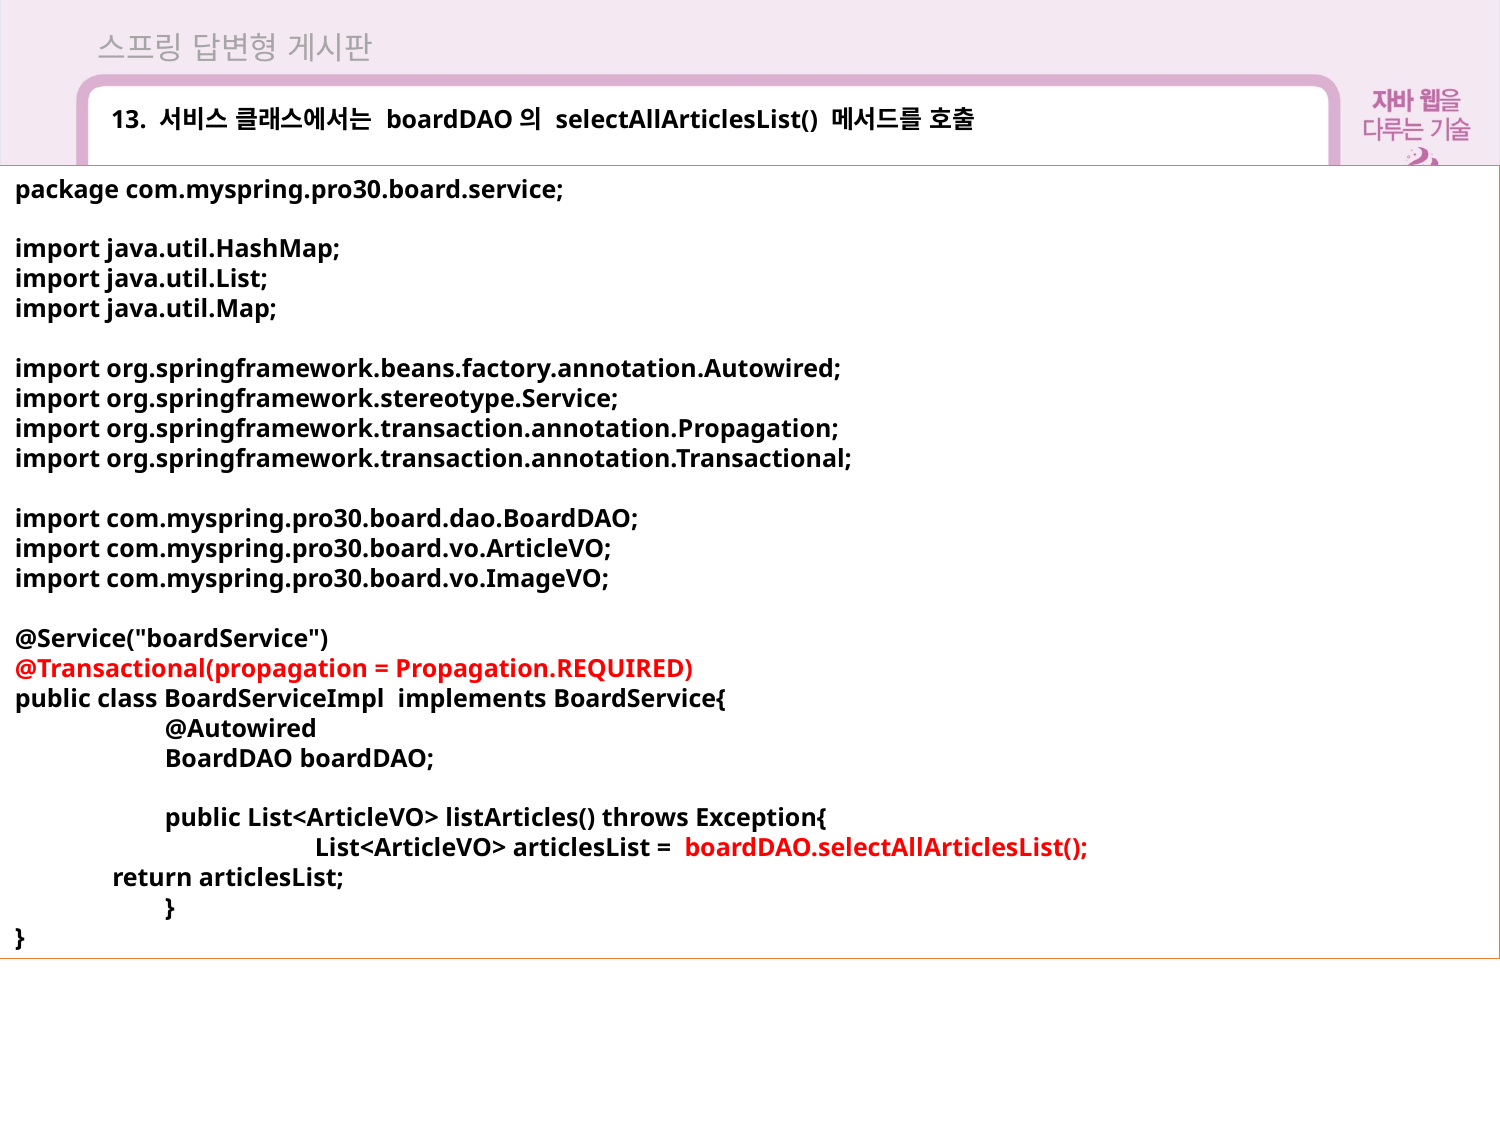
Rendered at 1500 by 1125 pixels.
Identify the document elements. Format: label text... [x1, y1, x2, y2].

text_box 스프링 답변형 게시판 [82, 0, 1133, 74]
text_box 13. 서비스 클래스에서는 boardDAO의 selectAllArticlesList() 메서드를 호출 [96, 96, 1272, 142]
picture [0, 959, 1500, 1125]
picture [0, 0, 1500, 165]
text_box package com.myspring.pro30.board.service; import java.util.HashMap; import java.util.List; import java.util.Map; import org.springframework.beans.factory.annotation.Autowired; import org.springframework.stereotype.Service; import org.springframework.transaction.annotation.Propagation; import org.springframework.transaction.annotation.Transactional; import com.myspring.pro30.board.dao.BoardDAO; import com.myspring.pro30.board.vo.ArticleVO; import com.myspring.pro30.board.vo.ImageVO; @Service("boardService") @Transactional(propagation = Propagation.REQUIRED) public class BoardServiceImpl implements BoardService{ @Autowired BoardDAO boardDAO; public List<ArticleVO> listArticles() throws Exception{ List<ArticleVO> articlesList = boardDAO.selectAllArticlesList(); return articlesList; } } [0, 165, 1500, 959]
